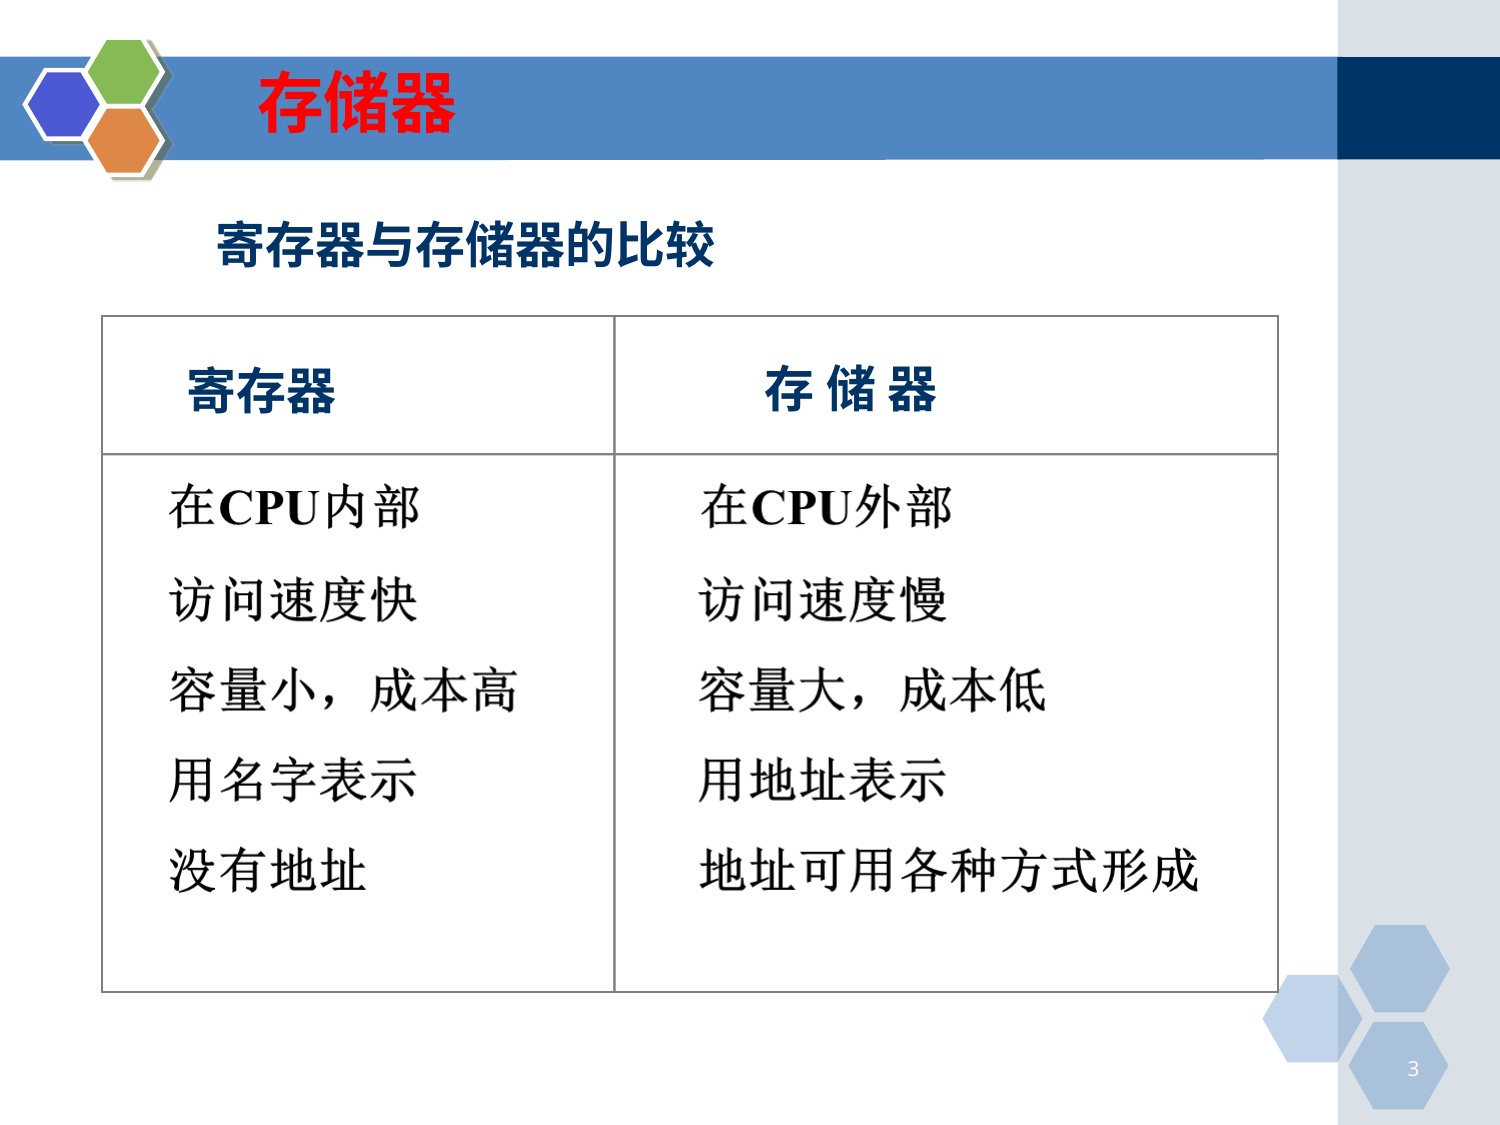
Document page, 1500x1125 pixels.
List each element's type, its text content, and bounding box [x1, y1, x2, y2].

picture [100, 314, 1280, 994]
title 存储器 [242, 54, 1343, 147]
slide_number 3 [1359, 1047, 1435, 1086]
text_box 寄存器与存储器的比较 [200, 206, 1180, 281]
